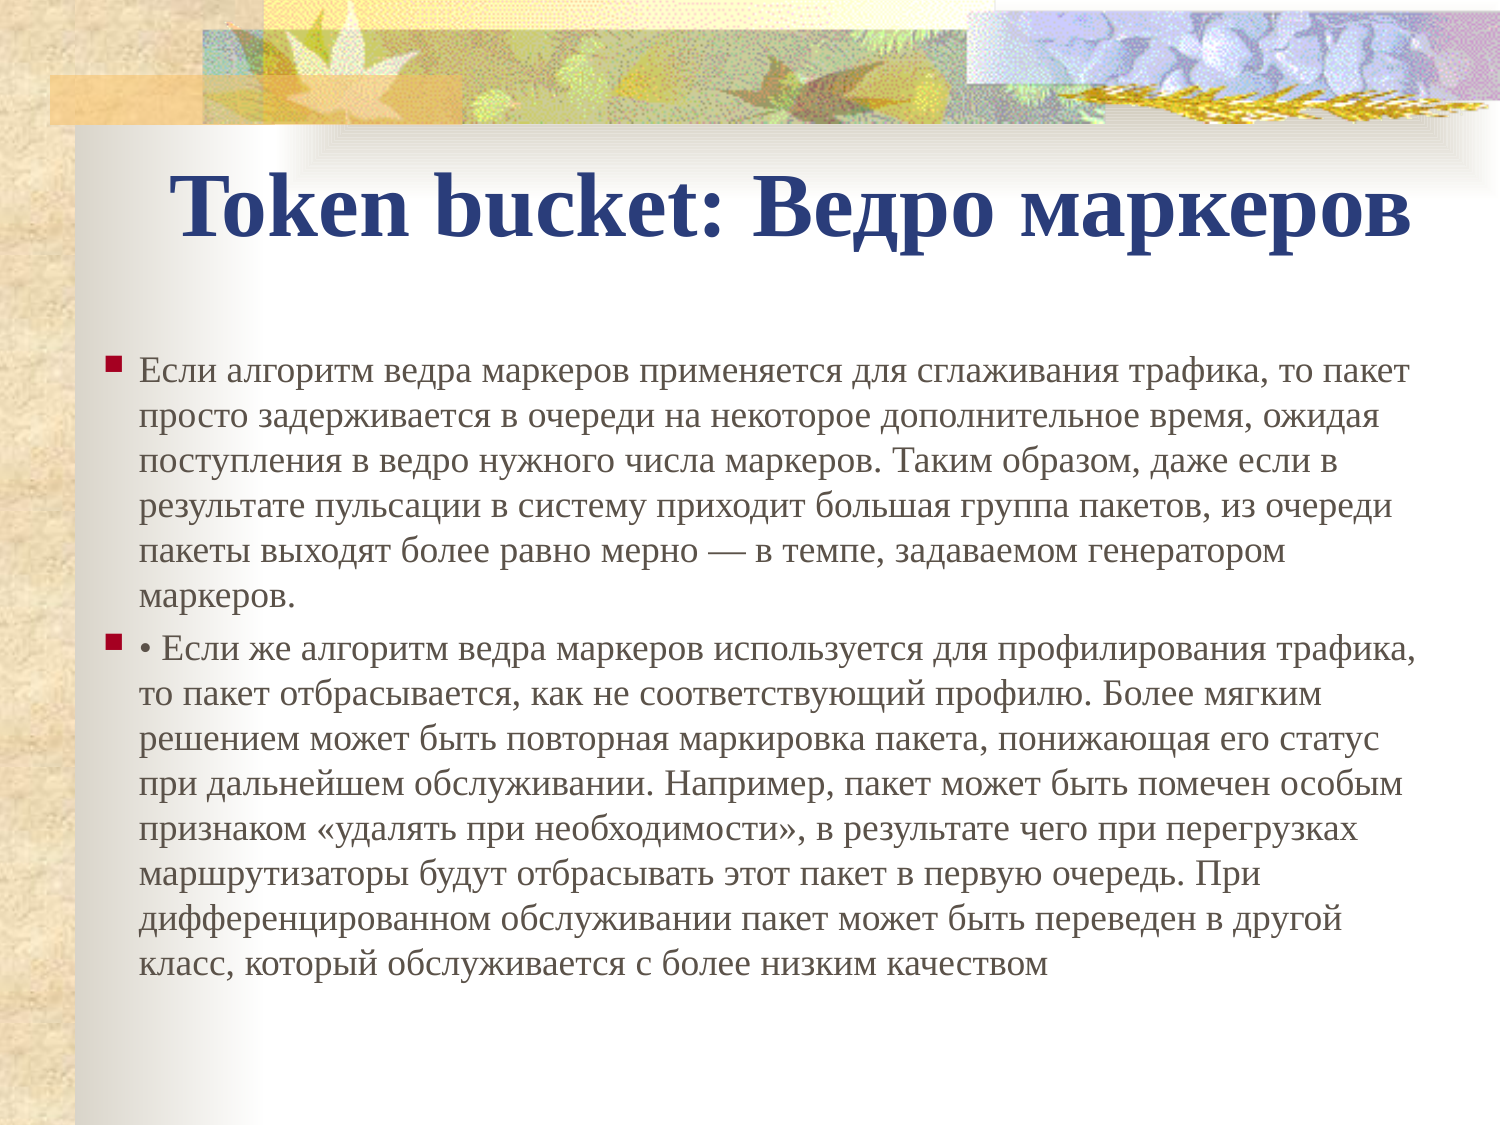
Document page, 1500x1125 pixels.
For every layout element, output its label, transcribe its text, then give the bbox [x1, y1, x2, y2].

text_box Token bucket: Ведро маркеров [112, 137, 1471, 303]
text_box Если алгоритм ведра маркеров применяется для сглаживания трафика, то пакет просто задерживается в очереди на некоторое дополнительное время, ожидая поступления в ведро нужного числа маркеров. Таким образом, даже если в результате пульсации в систему приходит большая группа пакетов, из очереди пакеты выходят более равно мерно — в темпе, задаваемом генератором маркеров. • Если же алгоритм ведра маркеров используется для профилирования трафика, то пакет отбрасывается, как не соответствующий профилю. Более мягким решением может быть повторная маркировка пакета, понижающая его статус при дальнейшем обслуживании. Например, пакет может быть помечен особым признаком «удалять при необходимости», в результате чего при перегрузках маршрутизаторы будут отбрасывать этот пакет в первую очередь. При дифференцированном обслуживании пакет может быть переведен в другой класс, который обслуживается с более низким качеством [88, 338, 1447, 991]
picture [0, 0, 1500, 1125]
